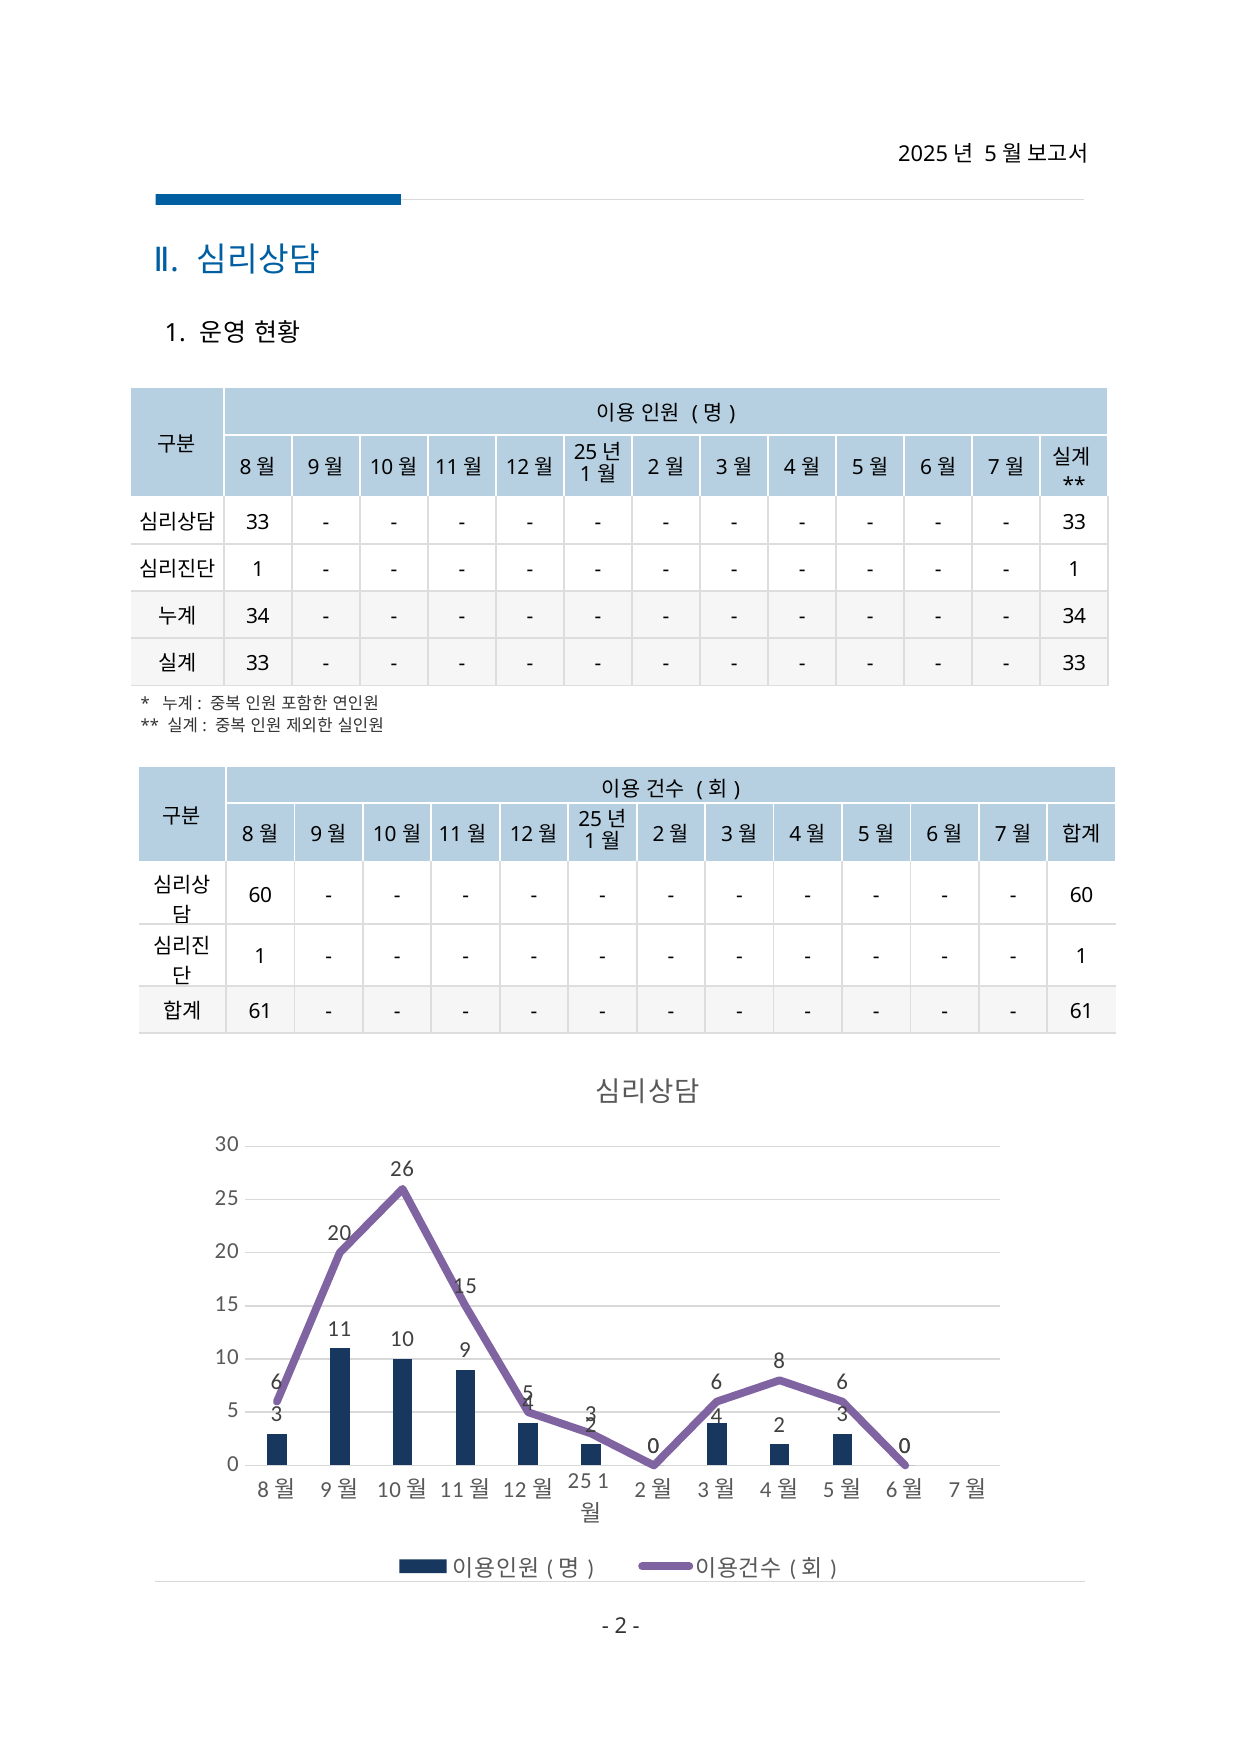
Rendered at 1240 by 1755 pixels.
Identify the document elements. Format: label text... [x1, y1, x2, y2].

table_cell - [293, 545, 359, 590]
table_cell 5월 [837, 436, 903, 496]
table_cell - [980, 987, 1046, 1032]
table_cell - [361, 497, 427, 543]
table_cell 61 [1048, 987, 1116, 1032]
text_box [155, 193, 1085, 206]
table_cell 60 [227, 863, 294, 923]
table_cell 3월 [706, 804, 773, 861]
table_cell - [293, 497, 359, 543]
table_cell - [364, 987, 430, 1028]
table_cell 4월 [769, 436, 835, 496]
table_cell 6월 [911, 804, 978, 861]
table_cell - [774, 863, 841, 923]
table_cell - [361, 545, 427, 590]
table_header 이용 건수 (회) [227, 767, 1115, 802]
table_cell - [905, 639, 971, 685]
table_cell 9월 [295, 804, 362, 861]
table_cell - [980, 863, 1046, 923]
table_cell 실계 [131, 639, 223, 685]
table_cell - [706, 863, 773, 923]
table_cell - [973, 497, 1039, 543]
table_cell 누계 [131, 592, 223, 637]
table_cell - [633, 592, 699, 637]
table_cell - [905, 592, 971, 637]
table_cell 12월 [501, 804, 567, 861]
table_cell - [973, 545, 1039, 590]
table_cell - [432, 925, 499, 985]
table_cell 7월 [973, 436, 1039, 496]
table_cell 1 [1048, 925, 1116, 985]
table_cell 25년 1월 [565, 436, 631, 496]
table_cell 8월 [227, 804, 294, 861]
table_cell - [429, 497, 495, 543]
table_header 구분 [139, 767, 225, 861]
table_cell 8월 [225, 436, 291, 496]
table_cell - [911, 863, 978, 923]
table_cell - [774, 925, 841, 985]
table_cell - [769, 639, 835, 685]
text_box 1. 운영 현황 [155, 288, 1083, 347]
table_cell 34 [225, 592, 291, 637]
table_cell - [565, 592, 631, 637]
table_cell - [295, 987, 362, 1028]
table_cell - [701, 497, 767, 543]
table_cell 2월 [633, 436, 699, 496]
table_cell - [364, 925, 430, 985]
table_cell - [501, 987, 567, 1028]
table_cell - [638, 863, 704, 923]
table_cell - [638, 925, 704, 985]
table_cell - [769, 545, 835, 590]
table_cell 5월 [843, 804, 910, 861]
table_cell - [501, 863, 567, 923]
table_cell 1 [225, 545, 291, 590]
table_cell - [569, 987, 636, 1028]
table_cell - [837, 545, 903, 590]
table_cell 9월 [293, 436, 359, 496]
table_cell 33 [1041, 497, 1107, 543]
table_cell - [837, 639, 903, 685]
table_cell 심리상담 [139, 863, 225, 923]
table_cell - [843, 863, 910, 923]
slide_number - 2 - [588, 1607, 651, 1755]
table_cell - [432, 987, 499, 1028]
table_cell 심리상담 [131, 497, 223, 543]
table_cell - [295, 925, 362, 985]
table_cell 10월 [364, 804, 430, 861]
table_cell 11월 [429, 436, 495, 496]
table_cell - [837, 592, 903, 637]
chart [206, 1029, 1034, 1595]
table_cell 1 [1041, 545, 1107, 590]
table_cell 34 [1041, 592, 1107, 637]
table_cell - [701, 592, 767, 637]
table_cell - [501, 925, 567, 985]
table_cell 4월 [774, 804, 841, 861]
table_cell 심리진단 [139, 925, 225, 985]
table_cell - [837, 497, 903, 543]
table_cell 6월 [905, 436, 971, 496]
table_cell - [980, 925, 1046, 985]
table_cell - [429, 545, 495, 590]
table_cell - [293, 639, 359, 685]
table_cell 33 [225, 639, 291, 685]
table_cell - [565, 545, 631, 590]
table_cell 25년 1월 [569, 804, 636, 861]
table_cell - [973, 639, 1039, 685]
table_cell - [911, 987, 978, 1028]
table_cell - [432, 863, 499, 923]
table_cell - [706, 925, 773, 985]
table_cell - [293, 592, 359, 637]
table_cell - [774, 987, 841, 1028]
table_cell - [973, 592, 1039, 637]
table_cell - [905, 497, 971, 543]
table_cell - [569, 925, 636, 985]
table_cell - [843, 987, 910, 1028]
table_cell - [905, 545, 971, 590]
table_cell - [565, 639, 631, 685]
table_cell - [497, 639, 563, 685]
table_cell - [633, 497, 699, 543]
table_cell 33 [1041, 639, 1107, 685]
table_header 구분 [131, 388, 223, 496]
text_box * 누계: 중복 인원 포함한 연인원 ** 실계: 중복 인원 제외한 실인원 [138, 690, 1007, 735]
table_cell - [701, 545, 767, 590]
table_cell - [361, 592, 427, 637]
table_cell - [565, 497, 631, 543]
table_cell - [569, 863, 636, 923]
table_cell 실계** [1041, 436, 1107, 496]
table_cell - [429, 639, 495, 685]
table_cell - [701, 639, 767, 685]
table_cell 12월 [497, 436, 563, 496]
text_box 2025년 5월 보고서 [835, 137, 1089, 166]
table_cell 합계 [139, 987, 225, 1032]
table_cell - [633, 639, 699, 685]
table_cell - [364, 863, 430, 923]
table_cell - [633, 545, 699, 590]
table_cell 11월 [432, 804, 499, 861]
table_cell - [497, 592, 563, 637]
table_cell - [769, 592, 835, 637]
table_cell - [911, 925, 978, 985]
table_cell - [497, 545, 563, 590]
table_cell 합계 [1048, 804, 1115, 861]
table_cell - [843, 925, 910, 985]
table_cell - [429, 592, 495, 637]
table_cell - [295, 863, 362, 923]
table_cell - [497, 497, 563, 543]
table_cell - [361, 639, 427, 685]
text_box Ⅱ. 심리상담 [138, 230, 490, 286]
table_cell - [769, 497, 835, 543]
table_cell 60 [1048, 863, 1116, 923]
table_cell 33 [225, 497, 291, 543]
table_header 이용 인원 (명) [225, 388, 1107, 434]
table_cell 10월 [361, 436, 427, 496]
table_cell 심리진단 [131, 545, 223, 590]
table_cell 1 [227, 925, 294, 985]
table_cell 2월 [638, 804, 704, 861]
table_cell 3월 [701, 436, 767, 496]
table_cell - [638, 987, 704, 1028]
table_cell 7월 [980, 804, 1046, 861]
table_cell 61 [227, 987, 294, 1028]
table_cell - [706, 987, 773, 1028]
